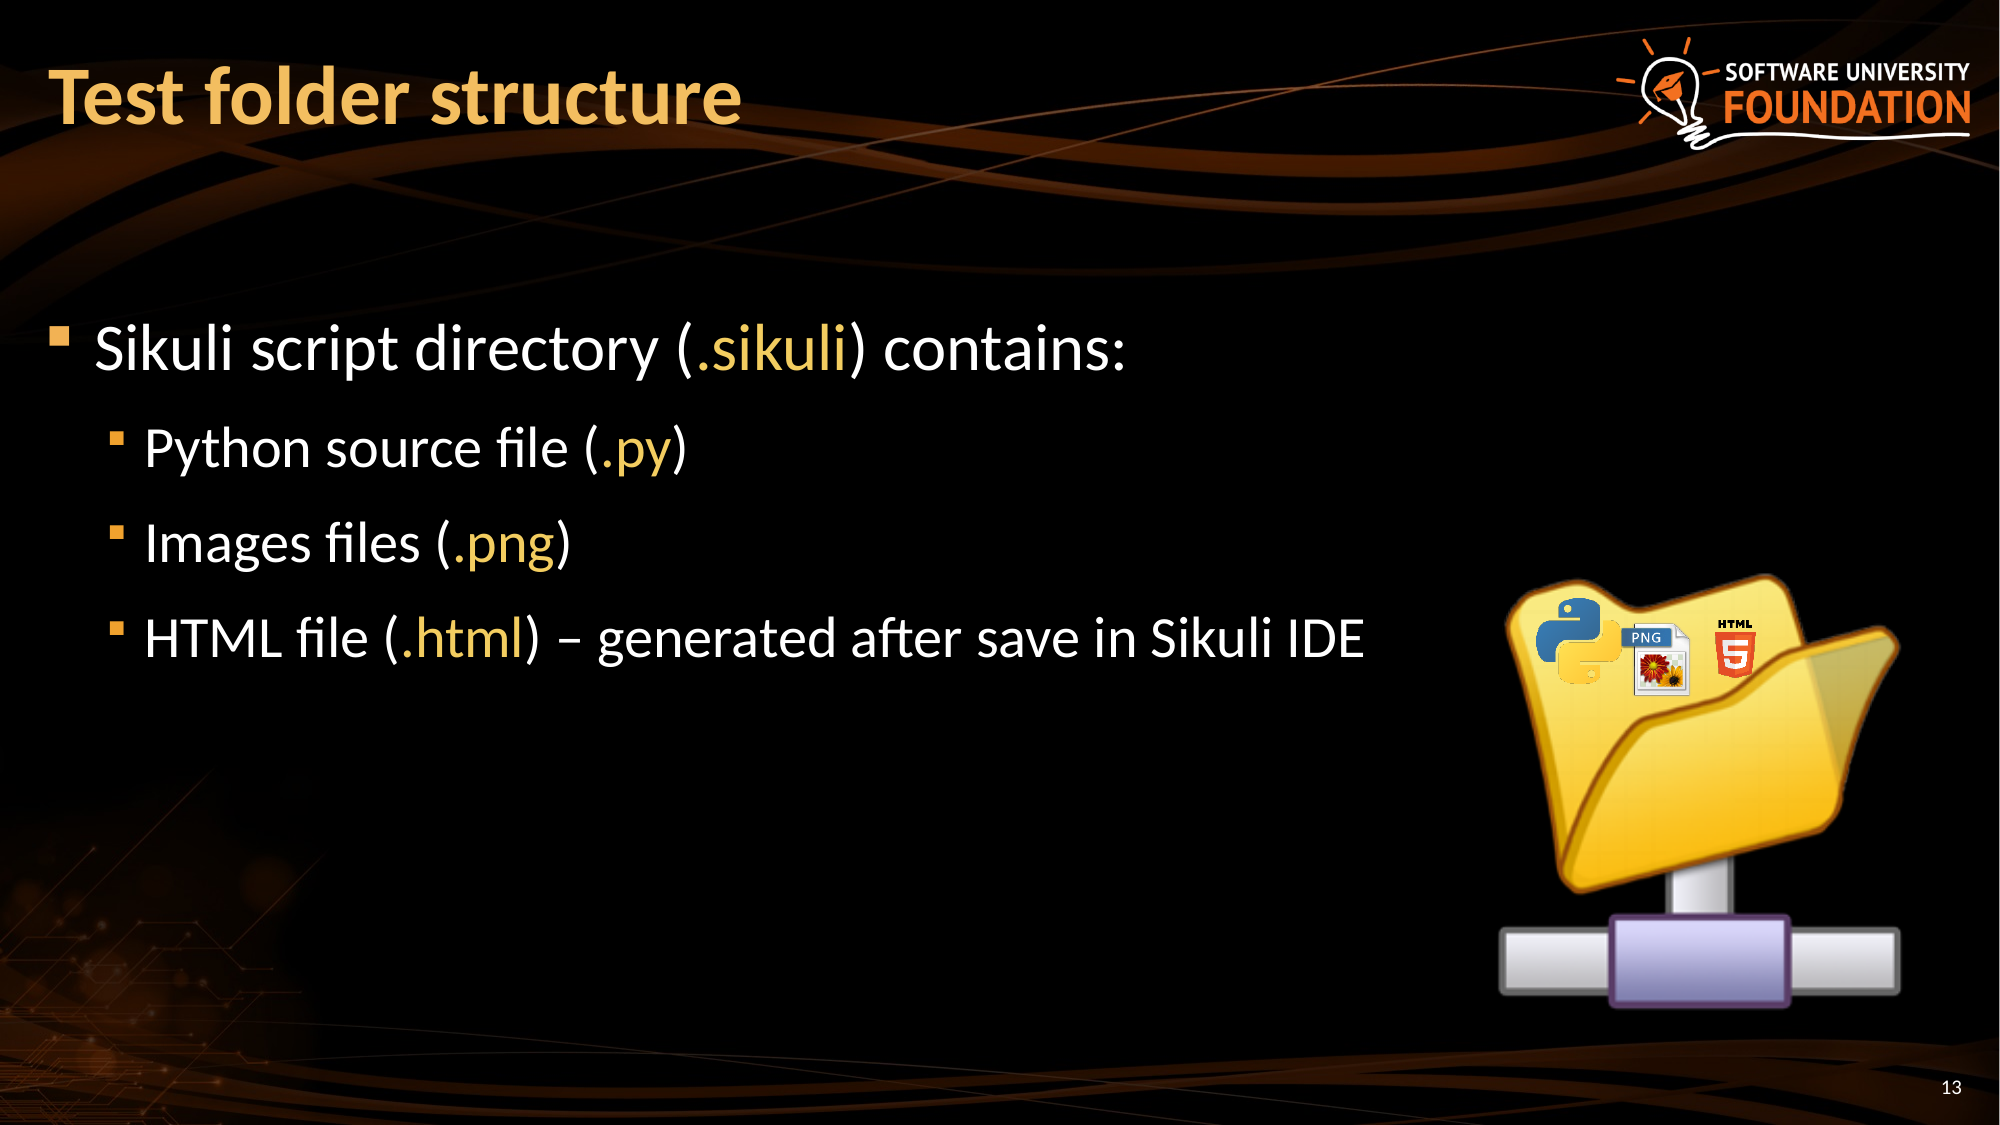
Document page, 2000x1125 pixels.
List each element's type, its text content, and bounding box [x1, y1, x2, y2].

slide_number 13 [1897, 1070, 1968, 1103]
list Sikuli script directory (.sikuli) contains: Python source file (.py) Images files (.png) HTML file (.html) – generated after save in Sikuli IDE [26, 298, 1963, 1036]
picture [0, 0, 2000, 1125]
title Test folder structure [30, 6, 1602, 189]
